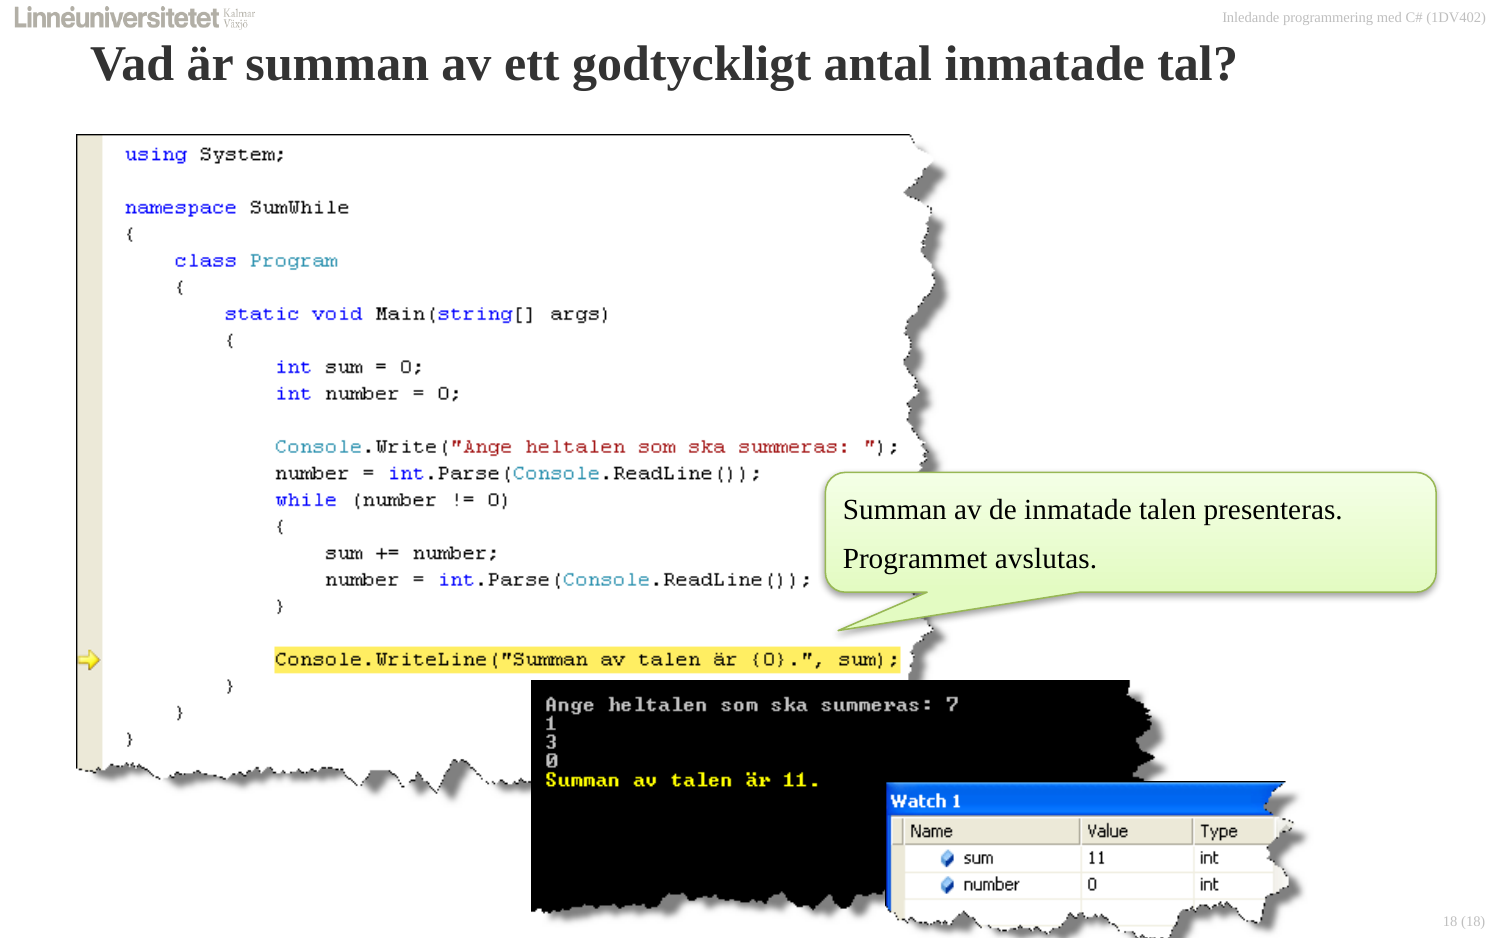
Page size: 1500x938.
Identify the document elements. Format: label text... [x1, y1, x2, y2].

text_box Summan av de inmatade talen presenteras. Programmet avslutas. [957, 472, 1437, 612]
title Vad är summan av ett godtyckligt antal inmatade tal? [74, 15, 1426, 107]
picture [76, 133, 1315, 938]
